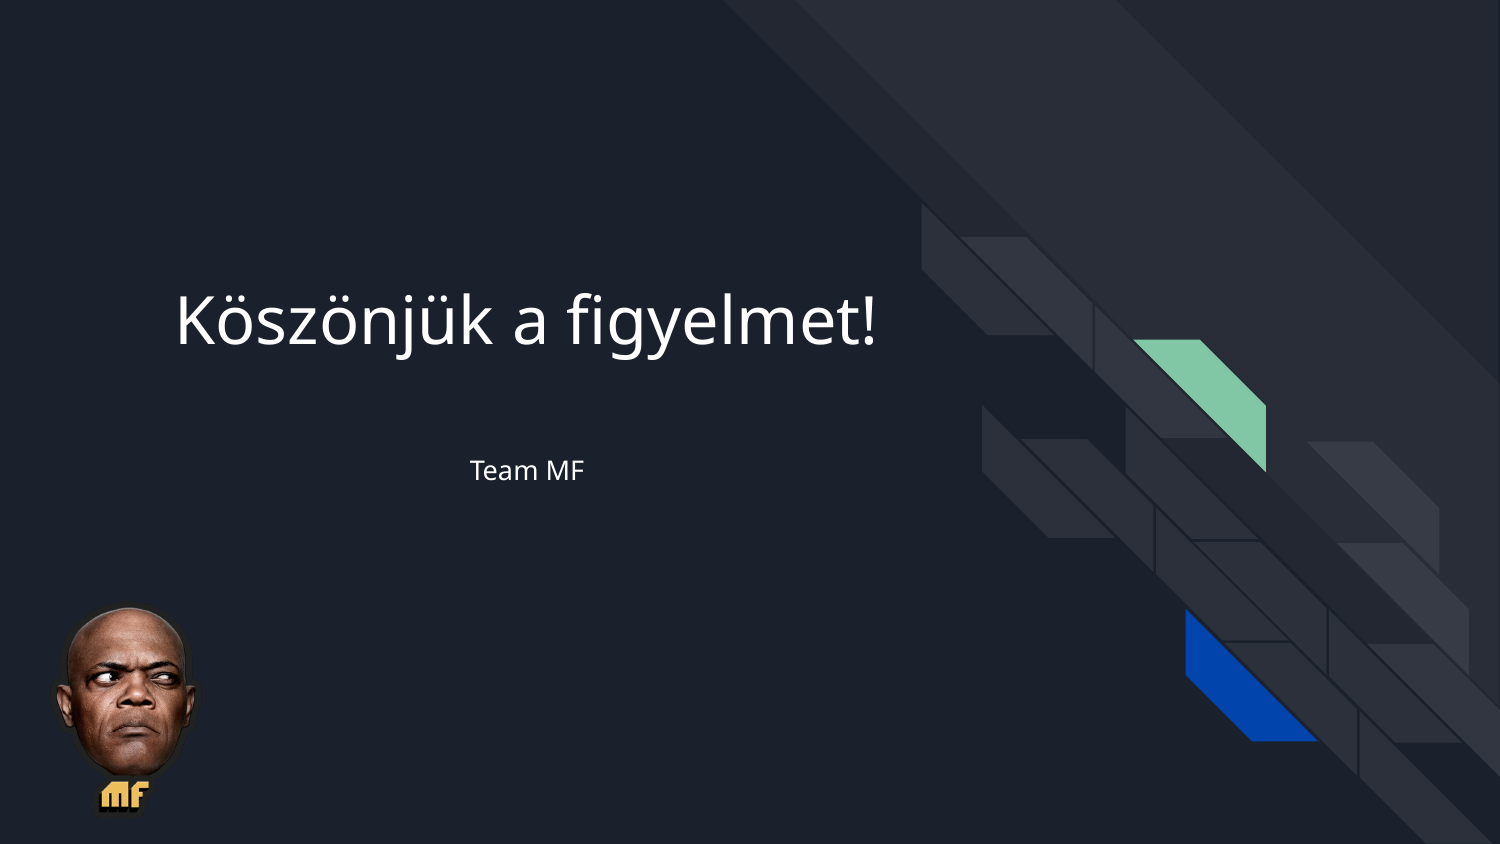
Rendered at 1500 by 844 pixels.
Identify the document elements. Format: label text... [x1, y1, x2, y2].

title Köszönjük a figyelmet! [135, 210, 919, 425]
picture [15, 601, 235, 821]
list Team MF [135, 433, 919, 634]
